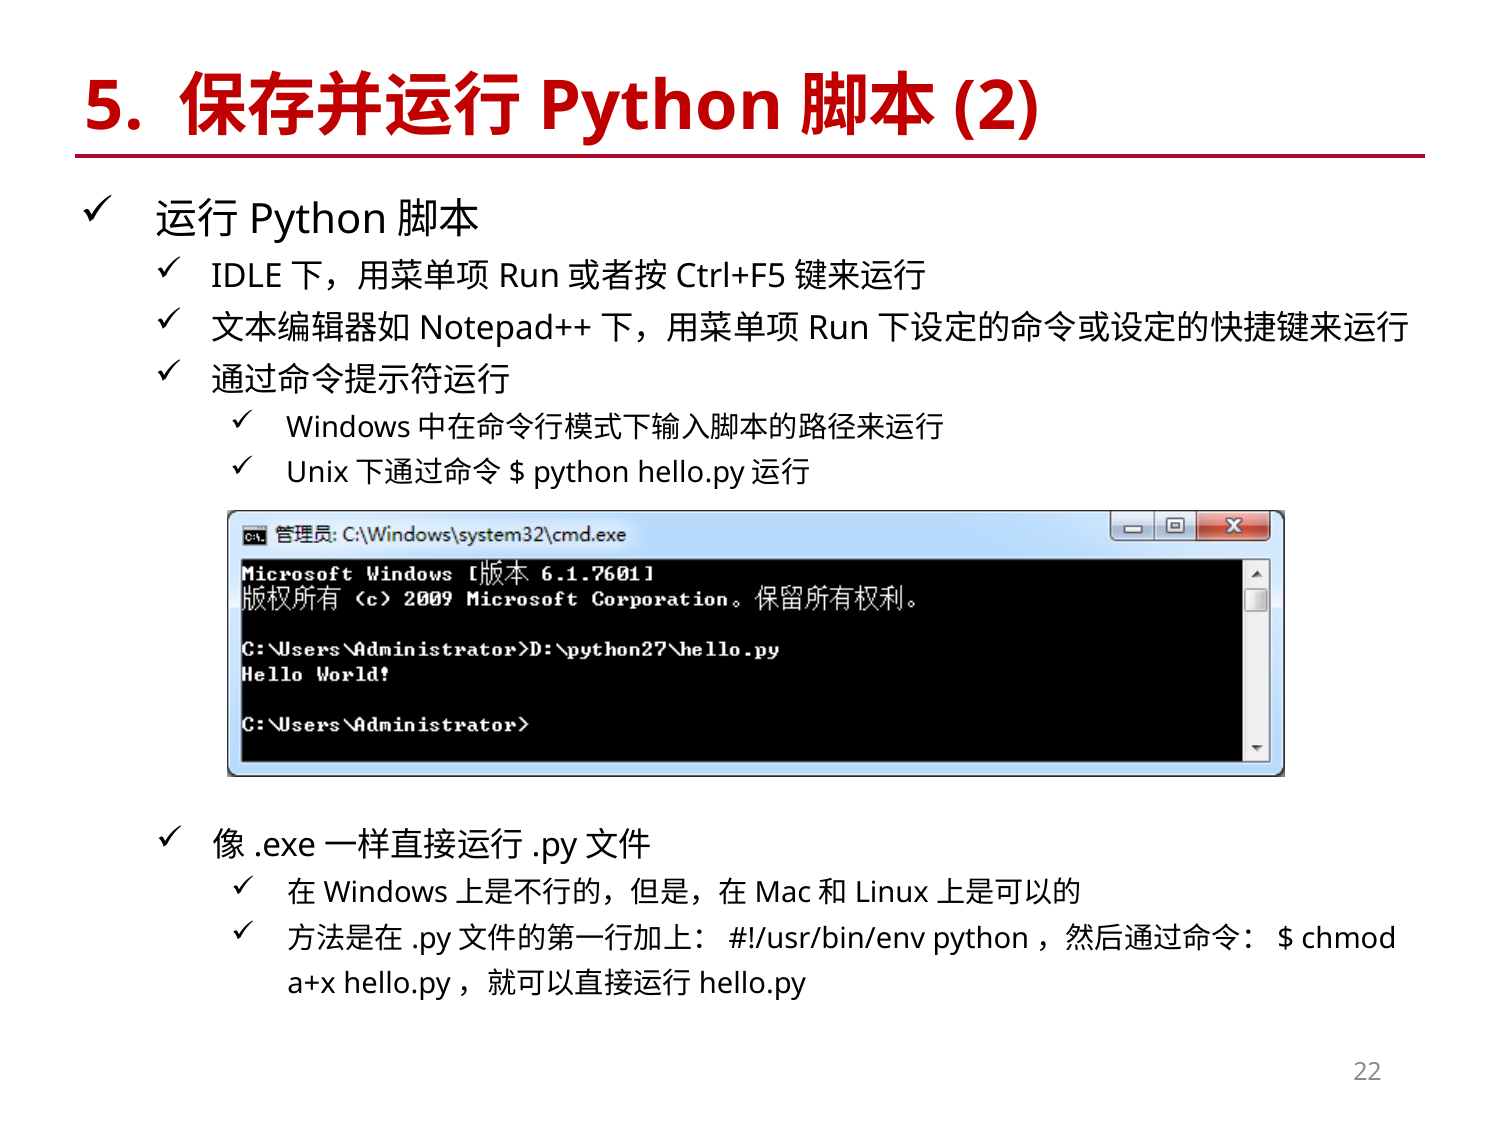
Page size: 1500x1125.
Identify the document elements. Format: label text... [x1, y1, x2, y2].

picture [226, 510, 1285, 777]
text_box 5. 保存并运行Python脚本(2) [70, 53, 1426, 151]
slide_number 22 [1059, 1042, 1397, 1103]
text_box 像.exe一样直接运行.py文件 在Windows上是不行的，但是，在Mac和Linux上是可以的 方法是在.py文件的第一行加上：#!/usr/bin/env python，然后通过命令：$ chmod a+x hello.py，就可以直接运行hello.py [66, 804, 1461, 1007]
text_box 运行Python脚本 IDLE下，用菜单项Run或者按Ctrl+F5键来运行 文本编辑器如Notepad++下，用菜单项Run下设定的命令或设定的快捷键来运行 通过命令提示符运行 Windows中在命令行模式下输入脚本的路径来运行 Unix下通过命令$ python hello.py运行 [65, 169, 1460, 497]
